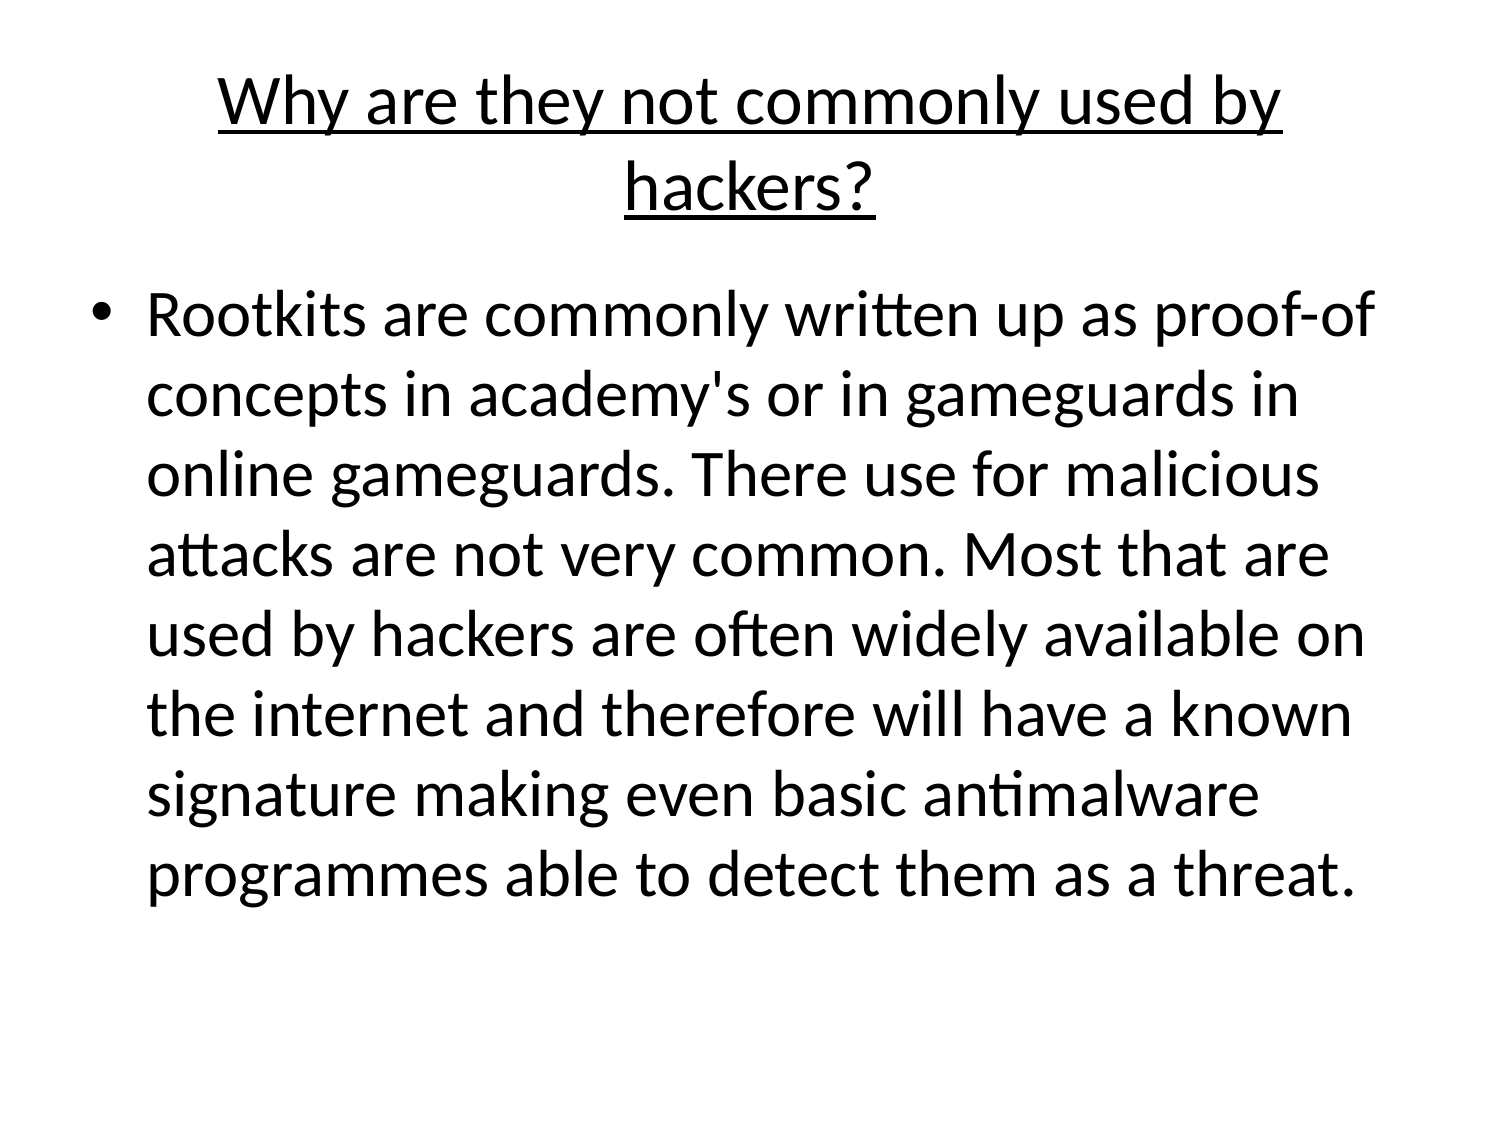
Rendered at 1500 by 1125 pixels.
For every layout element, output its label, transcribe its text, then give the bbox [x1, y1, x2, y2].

title Why are they not commonly used by hackers? [75, 45, 1425, 233]
list Rootkits are commonly written up as proof-of concepts in academy's or in gameguards in online gameguards. There use for malicious attacks are not very common. Most that are used by hackers are often widely available on the internet and therefore will have a known signature making even basic antimalware programmes able to detect them as a threat. [75, 262, 1425, 1005]
